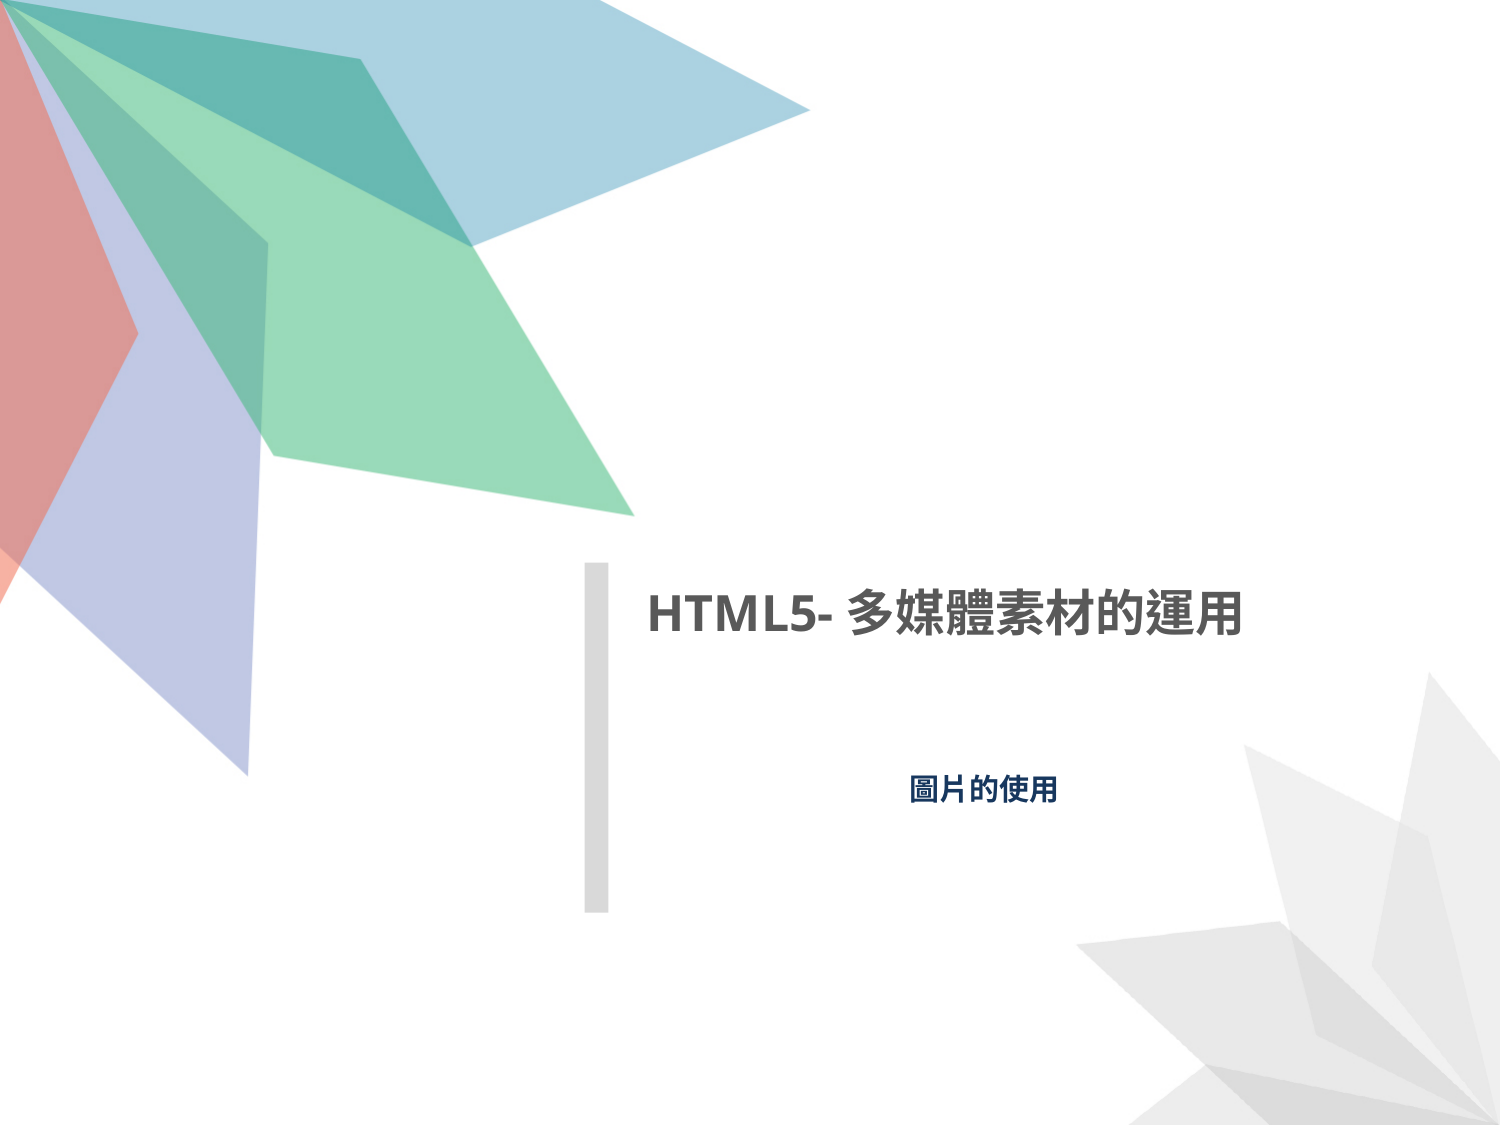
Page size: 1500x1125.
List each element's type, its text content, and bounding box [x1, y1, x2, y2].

text_box HTML5-多媒體素材的運用 [631, 574, 1382, 649]
title 圖片的使用 [631, 763, 1338, 815]
picture [0, 0, 1500, 1125]
